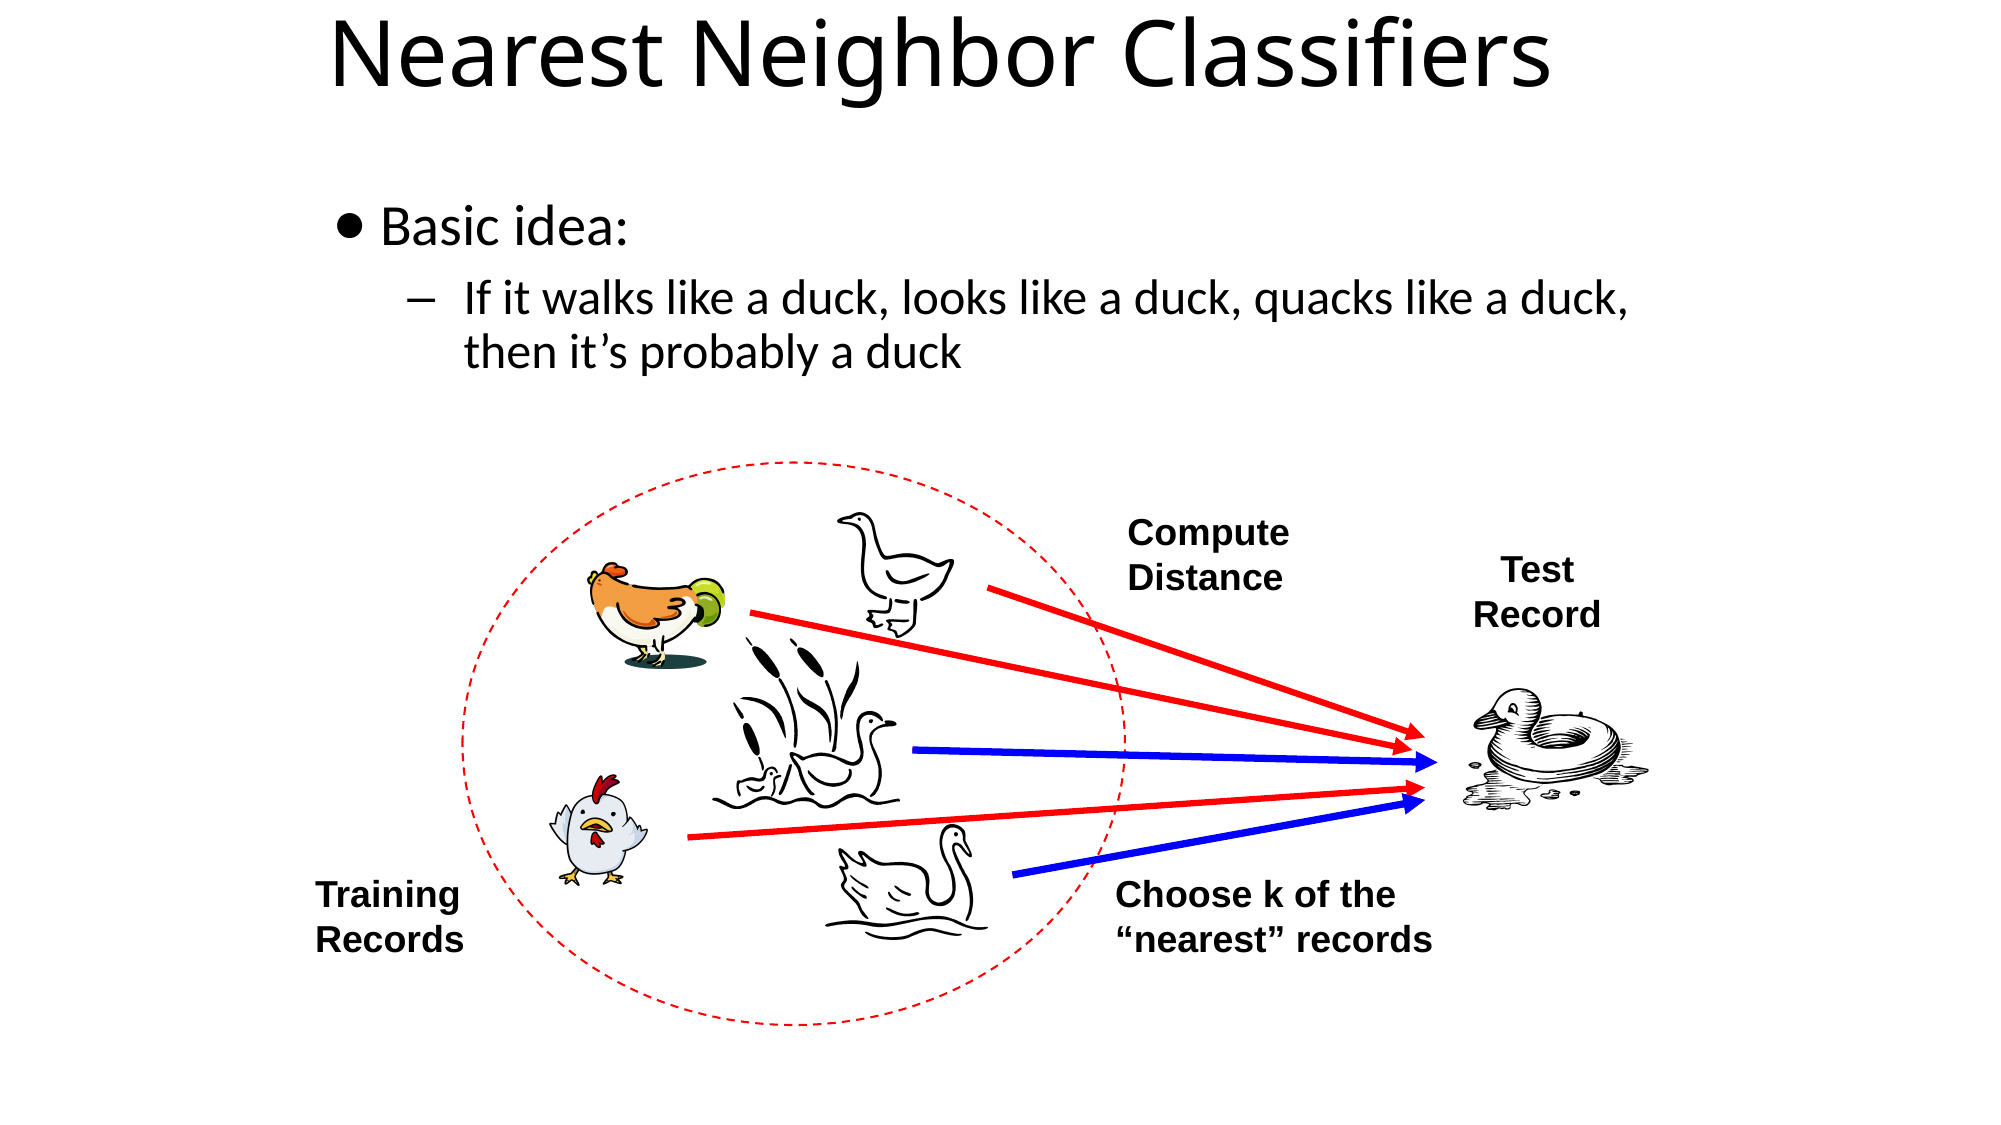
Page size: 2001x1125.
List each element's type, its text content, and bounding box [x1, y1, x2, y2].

title Nearest Neighbor Classifiers [312, 24, 1671, 113]
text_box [687, 499, 1438, 875]
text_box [912, 749, 1463, 968]
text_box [299, 462, 1650, 1025]
list Basic idea: If it walks like a duck, looks like a duck, quacks like a duck, then it’s probably a duck [317, 187, 1682, 1038]
